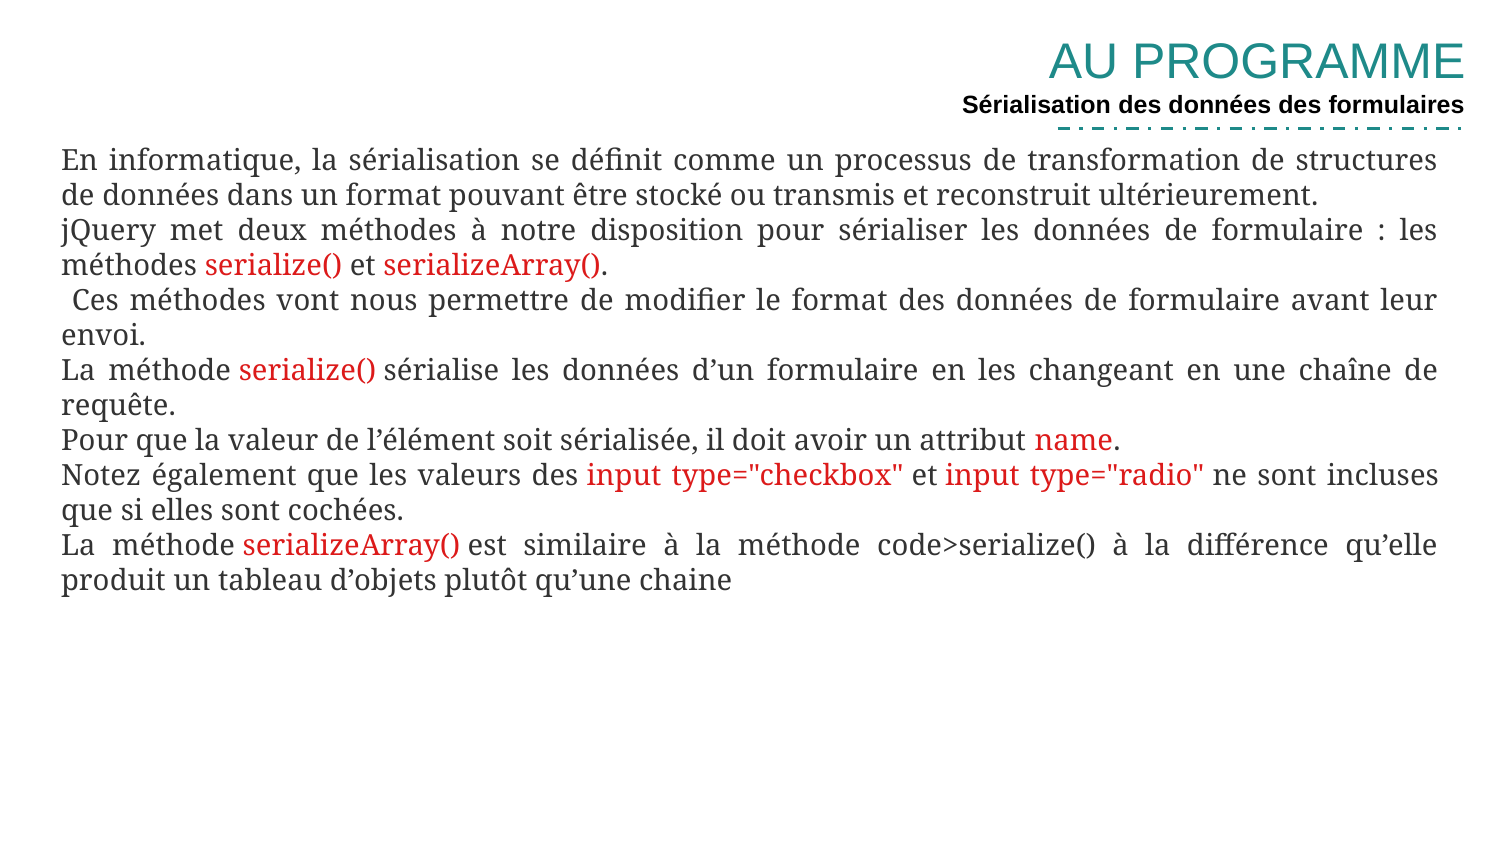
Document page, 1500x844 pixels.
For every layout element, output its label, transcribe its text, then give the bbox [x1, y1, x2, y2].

text_box AU PROGRAMME Sérialisation des données des formulaires [916, 13, 1481, 128]
text_box En informatique, la sérialisation se définit comme un processus de transformation de structures de données dans un format pouvant être stocké ou transmis et reconstruit ultérieurement. jQuery met deux méthodes à notre disposition pour sérialiser les données de formulaire : les méthodes serialize() et serializeArray(). Ces méthodes vont nous permettre de modifier le format des données de formulaire avant leur envoi. La méthode serialize() sérialise les données d’un formulaire en les changeant en une chaîne de requête. Pour que la valeur de l’élément soit sérialisée, il doit avoir un attribut name. Notez également que les valeurs des input type="checkbox" et input type="radio" ne sont incluses que si elles sont cochées. La méthode serializeArray() est similaire à la méthode code>serialize() à la différence qu’elle produit un tableau d’objets plutôt qu’une chaine [46, 134, 1454, 604]
